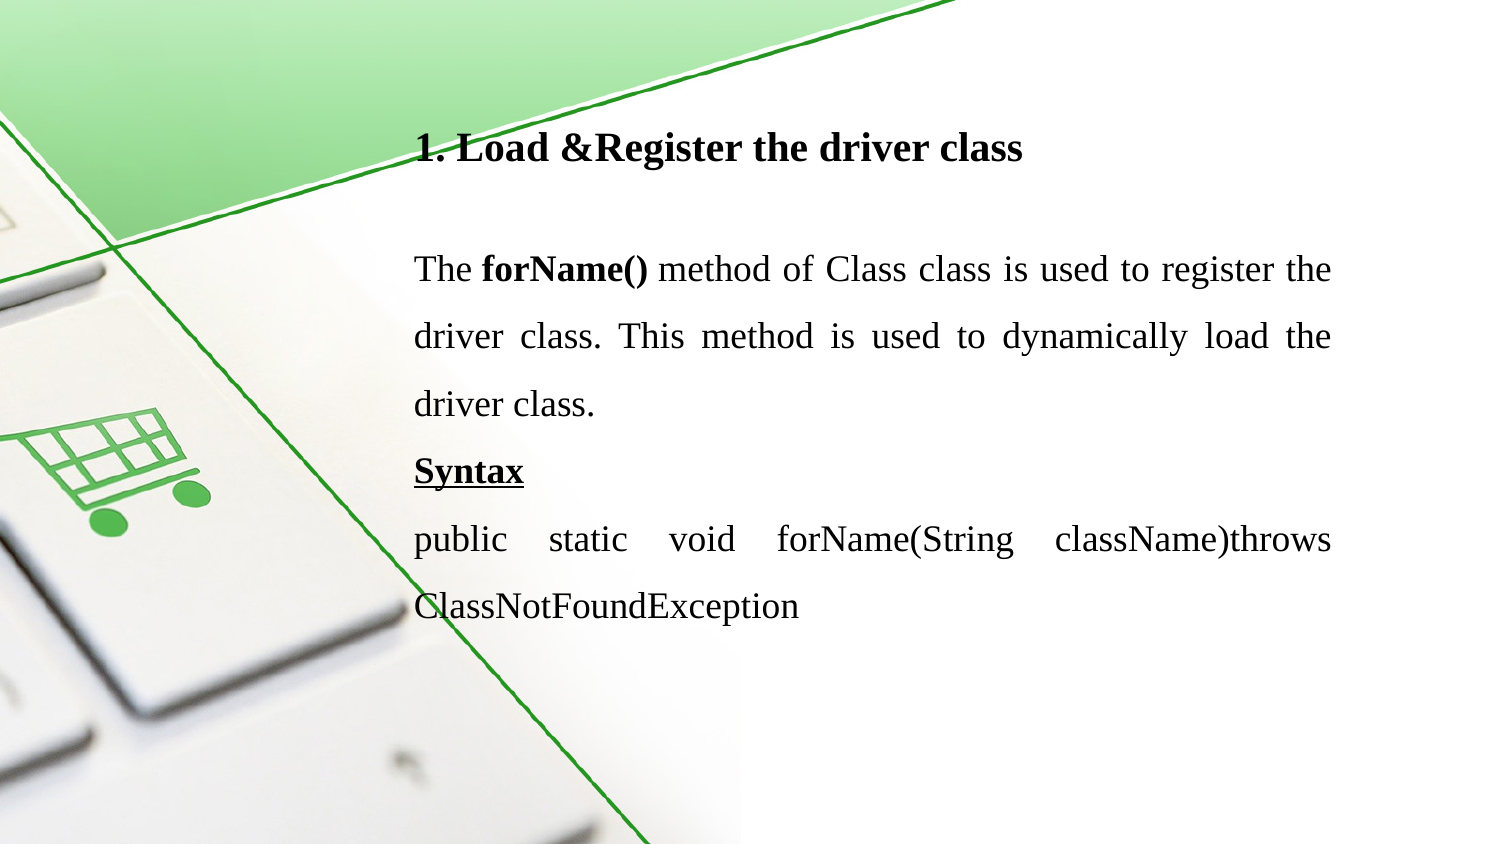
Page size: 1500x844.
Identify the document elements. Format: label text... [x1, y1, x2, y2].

title 1. Load &Register the driver class [399, 82, 1425, 208]
text_box The forName() method of Class class is used to register the driver class. This method is used to dynamically load the driver class. Syntax public static void forName(String className)throws ClassNotFoundException [399, 213, 1348, 634]
picture [0, 0, 1500, 844]
